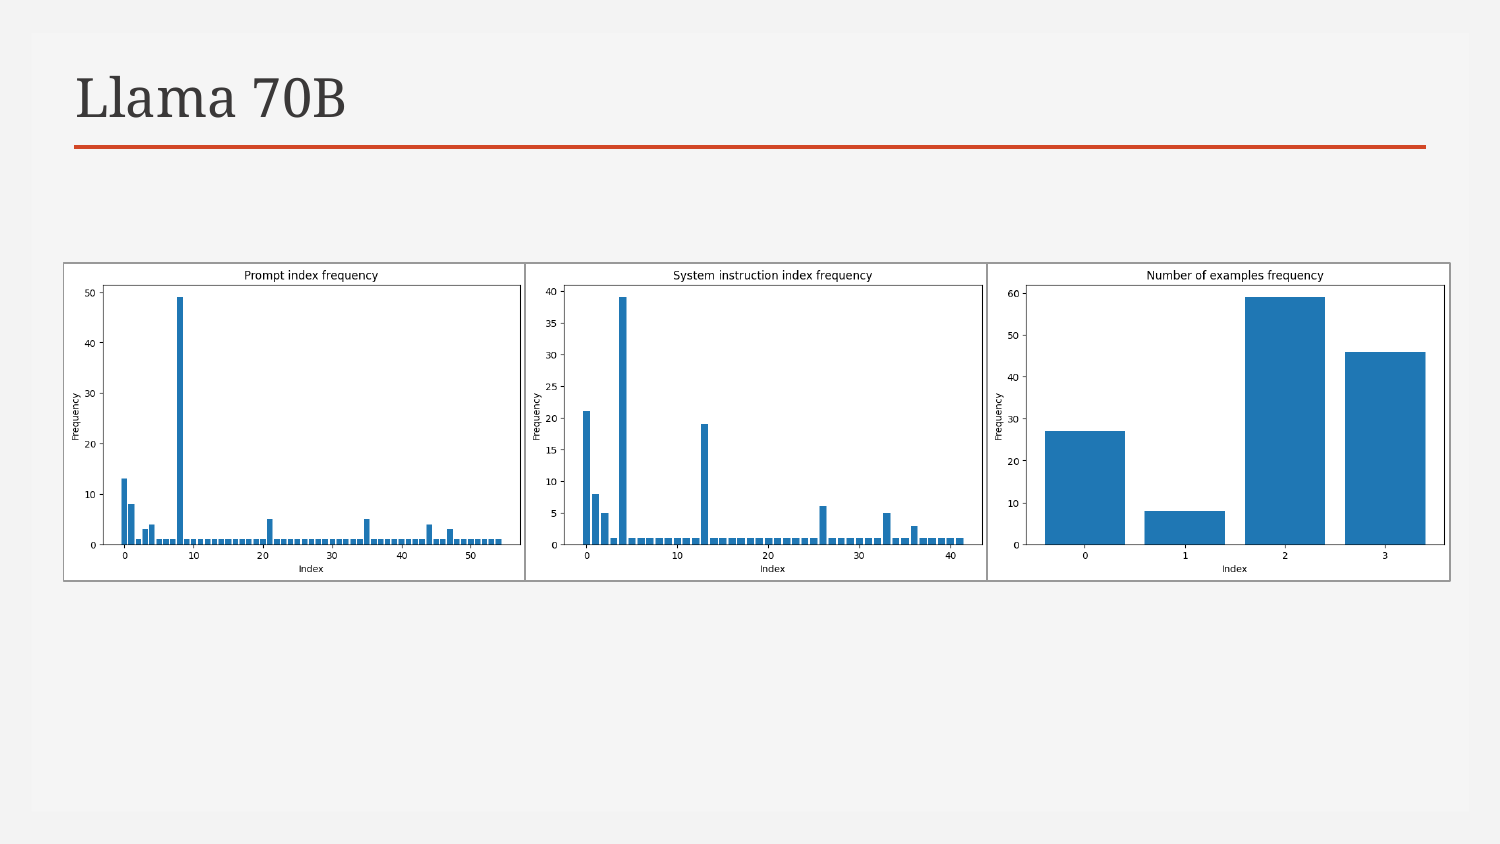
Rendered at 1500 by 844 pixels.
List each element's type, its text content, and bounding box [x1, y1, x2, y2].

picture [63, 263, 1450, 581]
title Llama 70B [64, 55, 911, 134]
